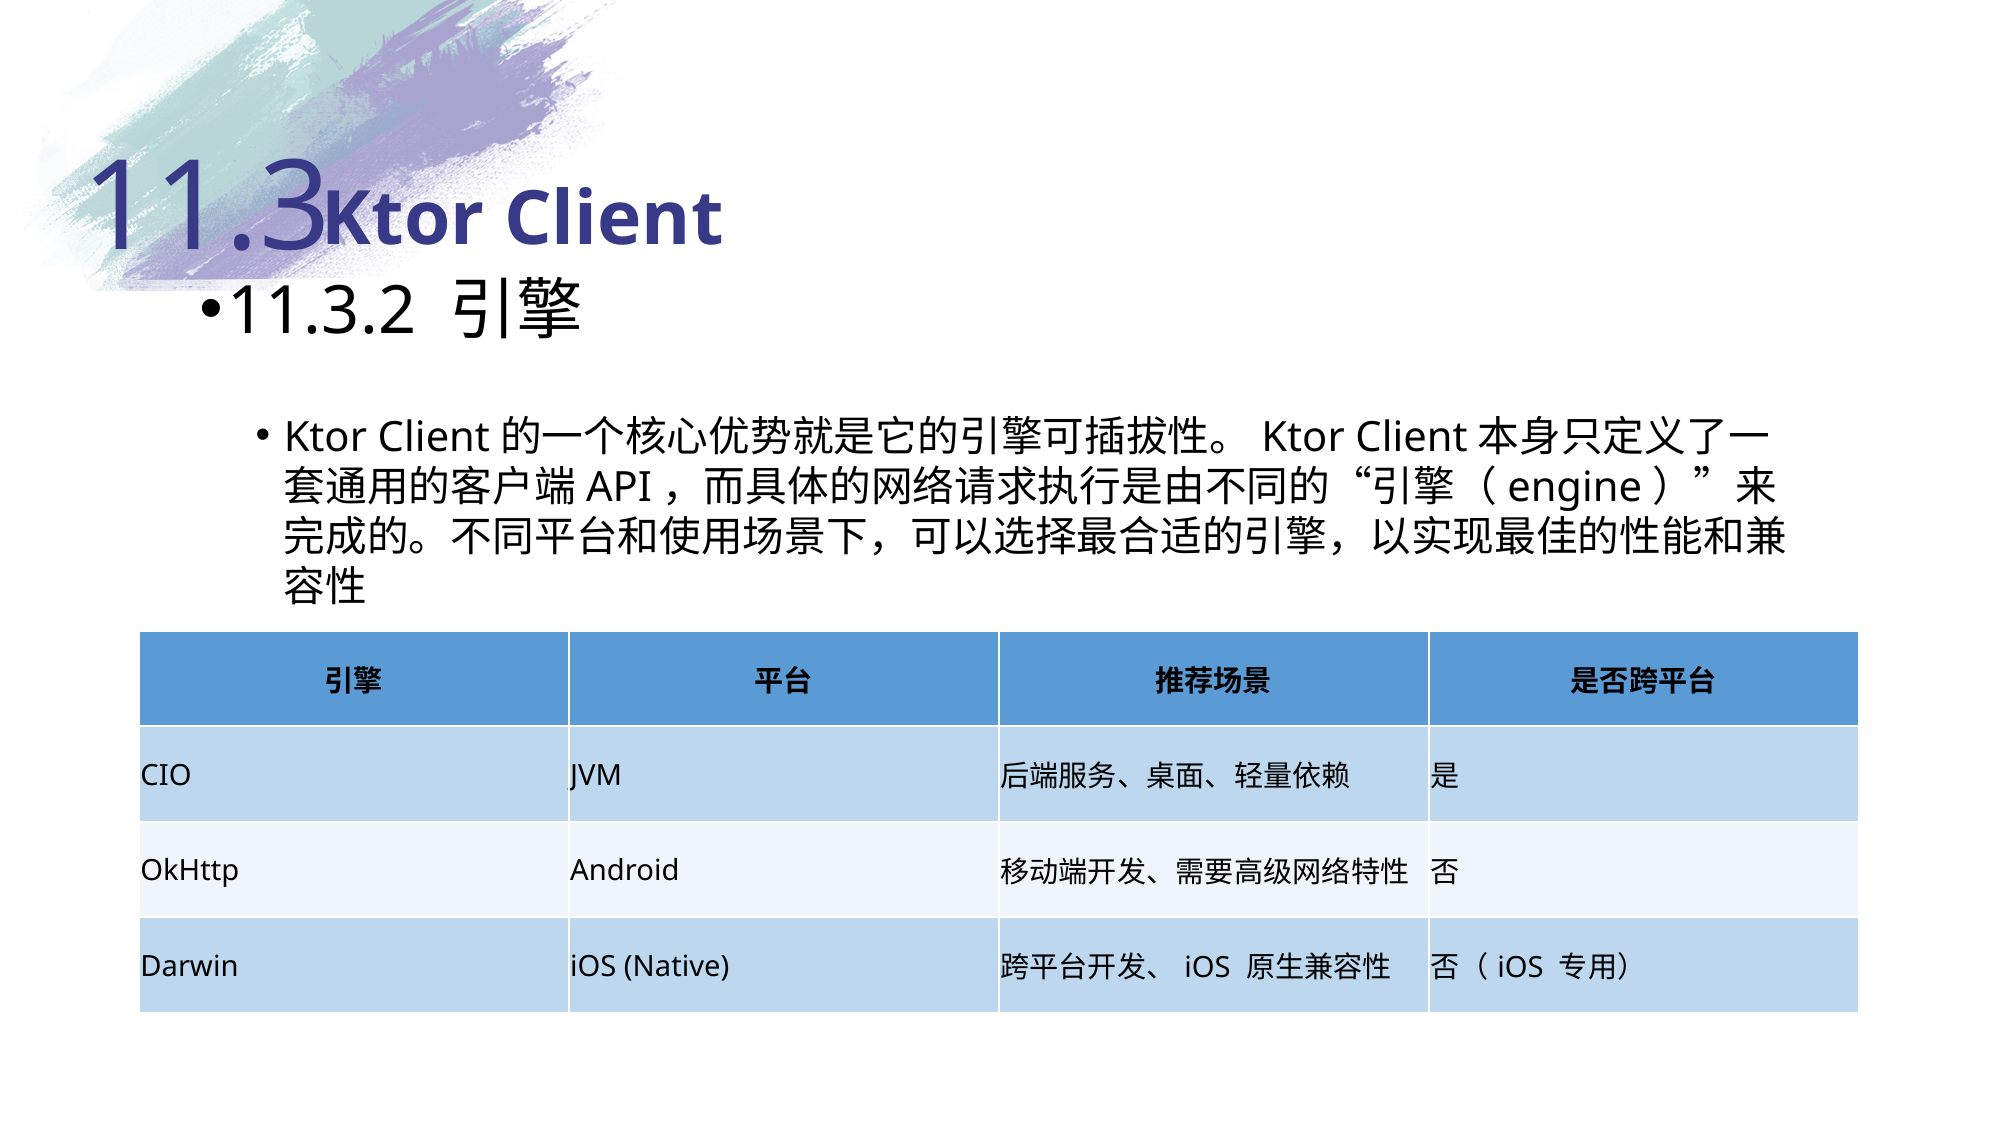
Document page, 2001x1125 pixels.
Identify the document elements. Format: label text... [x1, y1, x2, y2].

table_header 推荐场景 [1000, 632, 1428, 725]
table_header 是否跨平台 [1430, 632, 1858, 725]
table_cell 后端服务、桌面、轻量依赖 [1000, 727, 1428, 821]
table_cell 跨平台开发、iOS 原生兼容性 [1000, 918, 1428, 1012]
table_cell OkHttp [140, 823, 568, 916]
text_box 11.3.2 引擎 Ktor Client的一个核心优势就是它的引擎可插拔性。Ktor Client本身只定义了一套通用的客户端API，而具体的网络请求执行是由不同的“引擎（engine）”来完成的。不同平台和使用场景下，可以选择最合适的引擎，以实现最佳的性能和兼容性 [143, 297, 1806, 563]
table_cell CIO [140, 727, 568, 821]
table_cell Darwin [140, 918, 568, 1012]
table_cell iOS (Native) [570, 918, 998, 1012]
table_cell 否（iOS 专用） [1430, 918, 1858, 1012]
table_cell 是 [1430, 727, 1858, 821]
table_cell 移动端开发、需要高级网络特性 [1000, 823, 1428, 916]
table_cell 否 [1430, 823, 1858, 916]
text_box Ktor Client [684, 162, 1473, 268]
table_header 引擎 [140, 632, 568, 725]
table_cell JVM [570, 727, 998, 821]
table_header 平台 [570, 632, 998, 725]
table_cell Android [570, 823, 998, 916]
picture [0, 0, 684, 291]
